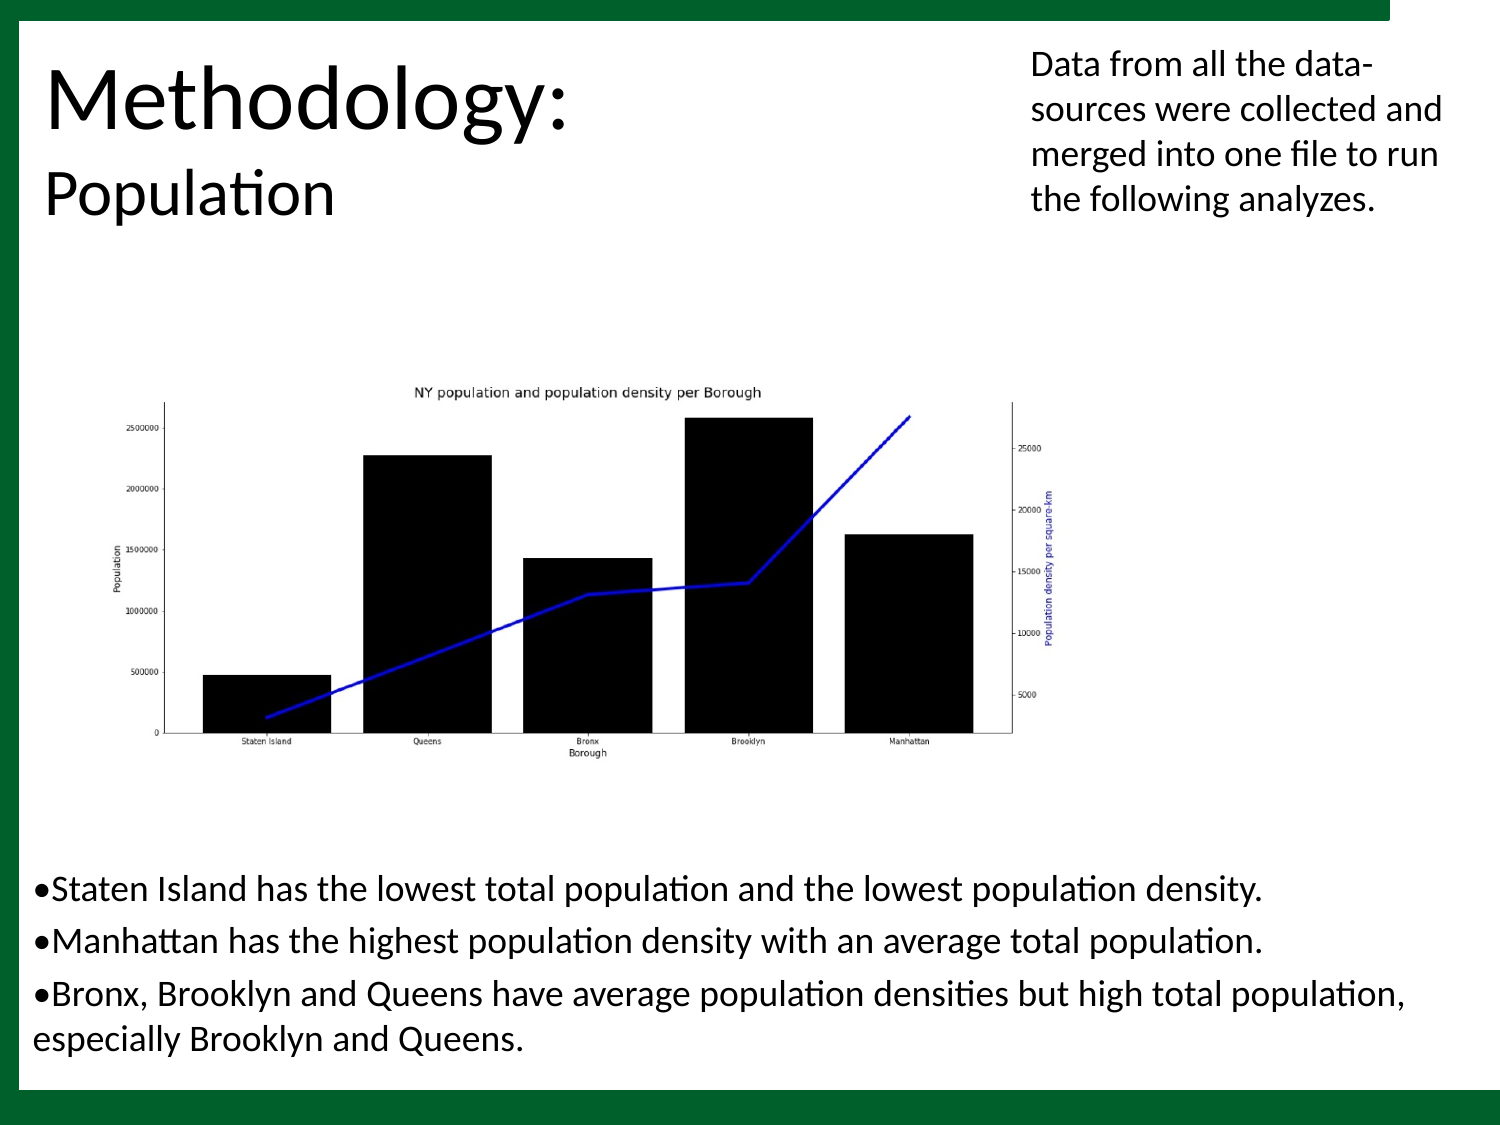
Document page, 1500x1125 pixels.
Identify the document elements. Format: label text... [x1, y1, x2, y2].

text_box •Staten Island has the lowest total population and the lowest population density. •Manhattan has the highest population density with an average total population. •Bronx, Brooklyn and Queens have average population densities but high total population, especially Brooklyn and Queens. [17, 751, 1500, 1094]
title Methodology: Population [29, 30, 1015, 273]
picture [27, 349, 1121, 788]
subtitle Data from all the data-sources were collected and merged into one file to run the following analyzes. [1015, 30, 1500, 409]
